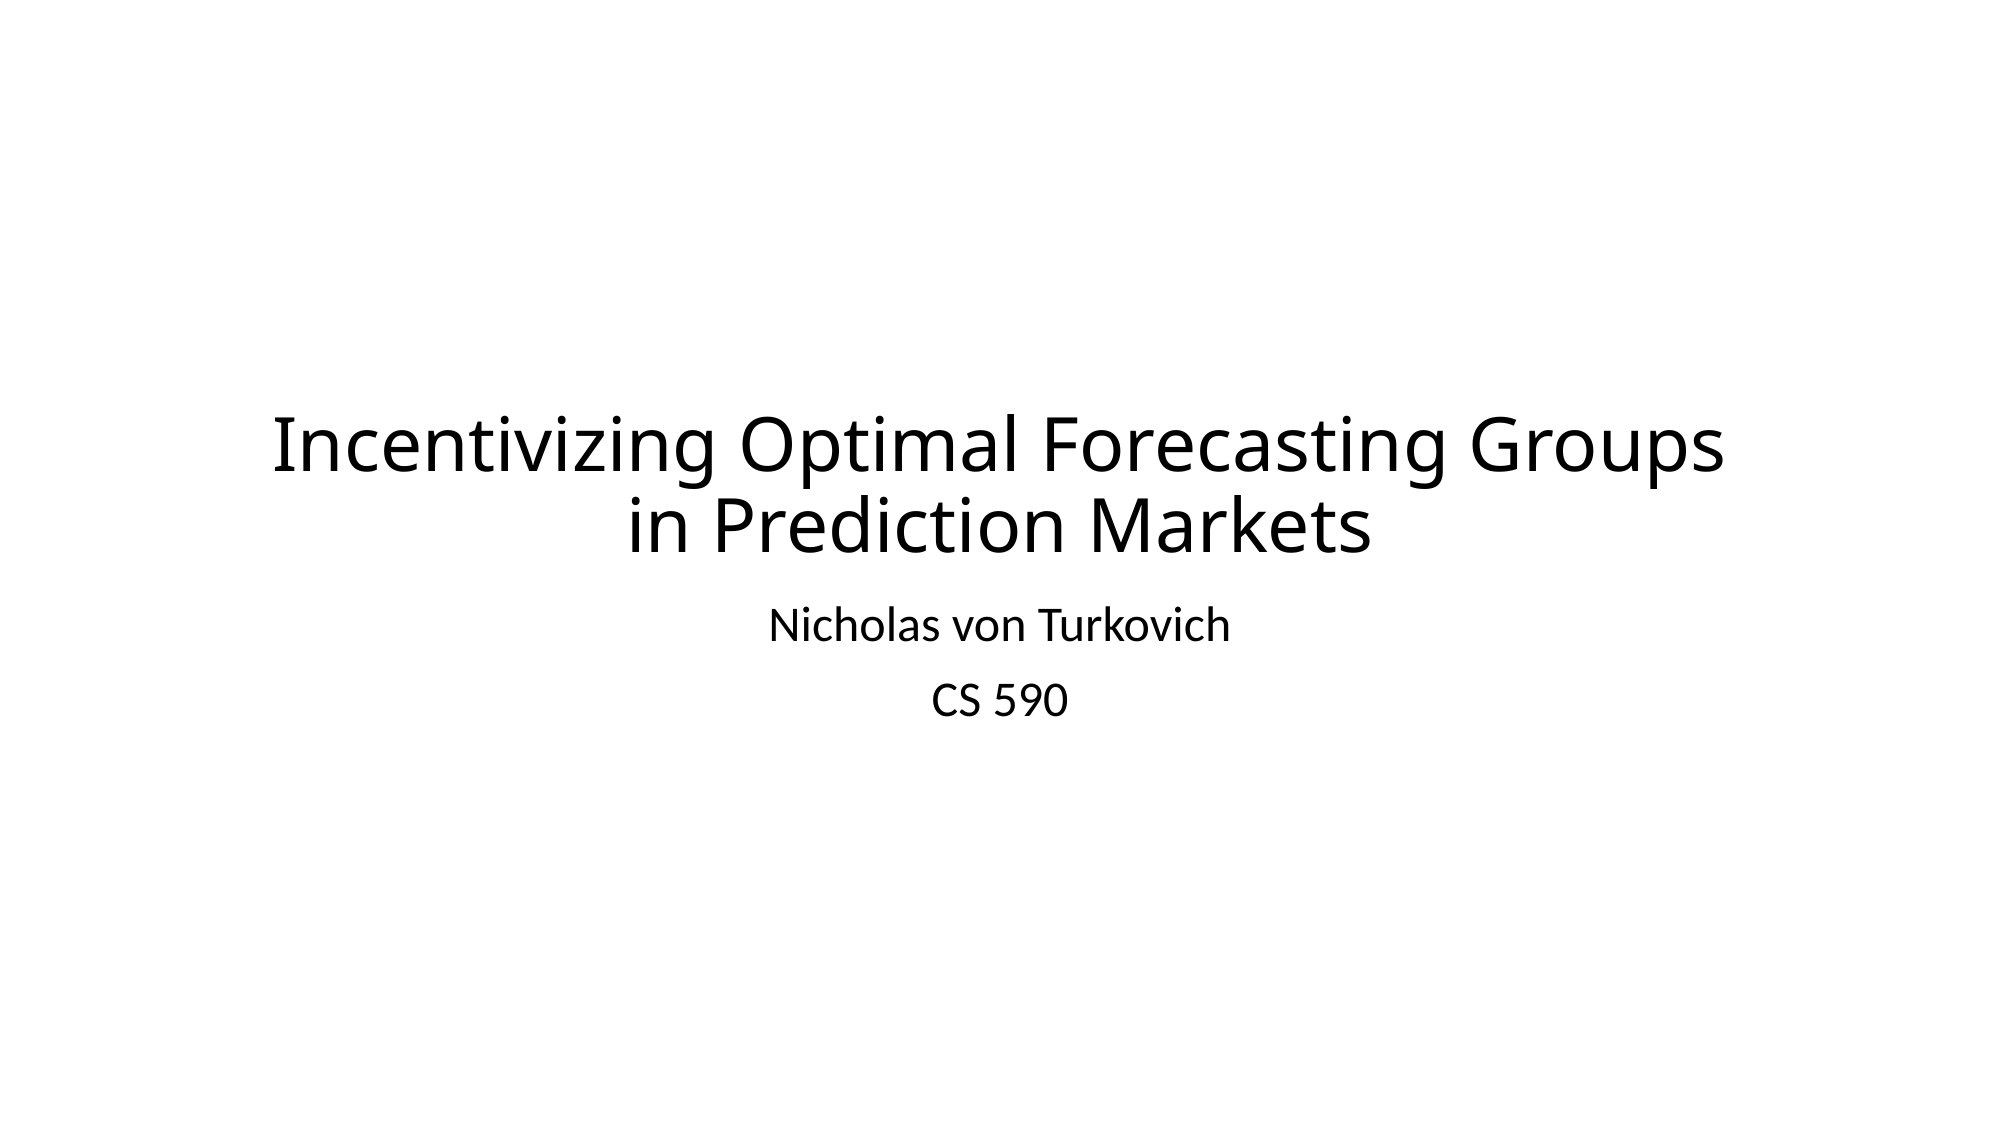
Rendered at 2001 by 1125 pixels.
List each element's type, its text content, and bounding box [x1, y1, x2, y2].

title Incentivizing Optimal Forecasting Groups in Prediction Markets [249, 184, 1750, 576]
subtitle Nicholas von Turkovich CS 590 [249, 590, 1750, 863]
